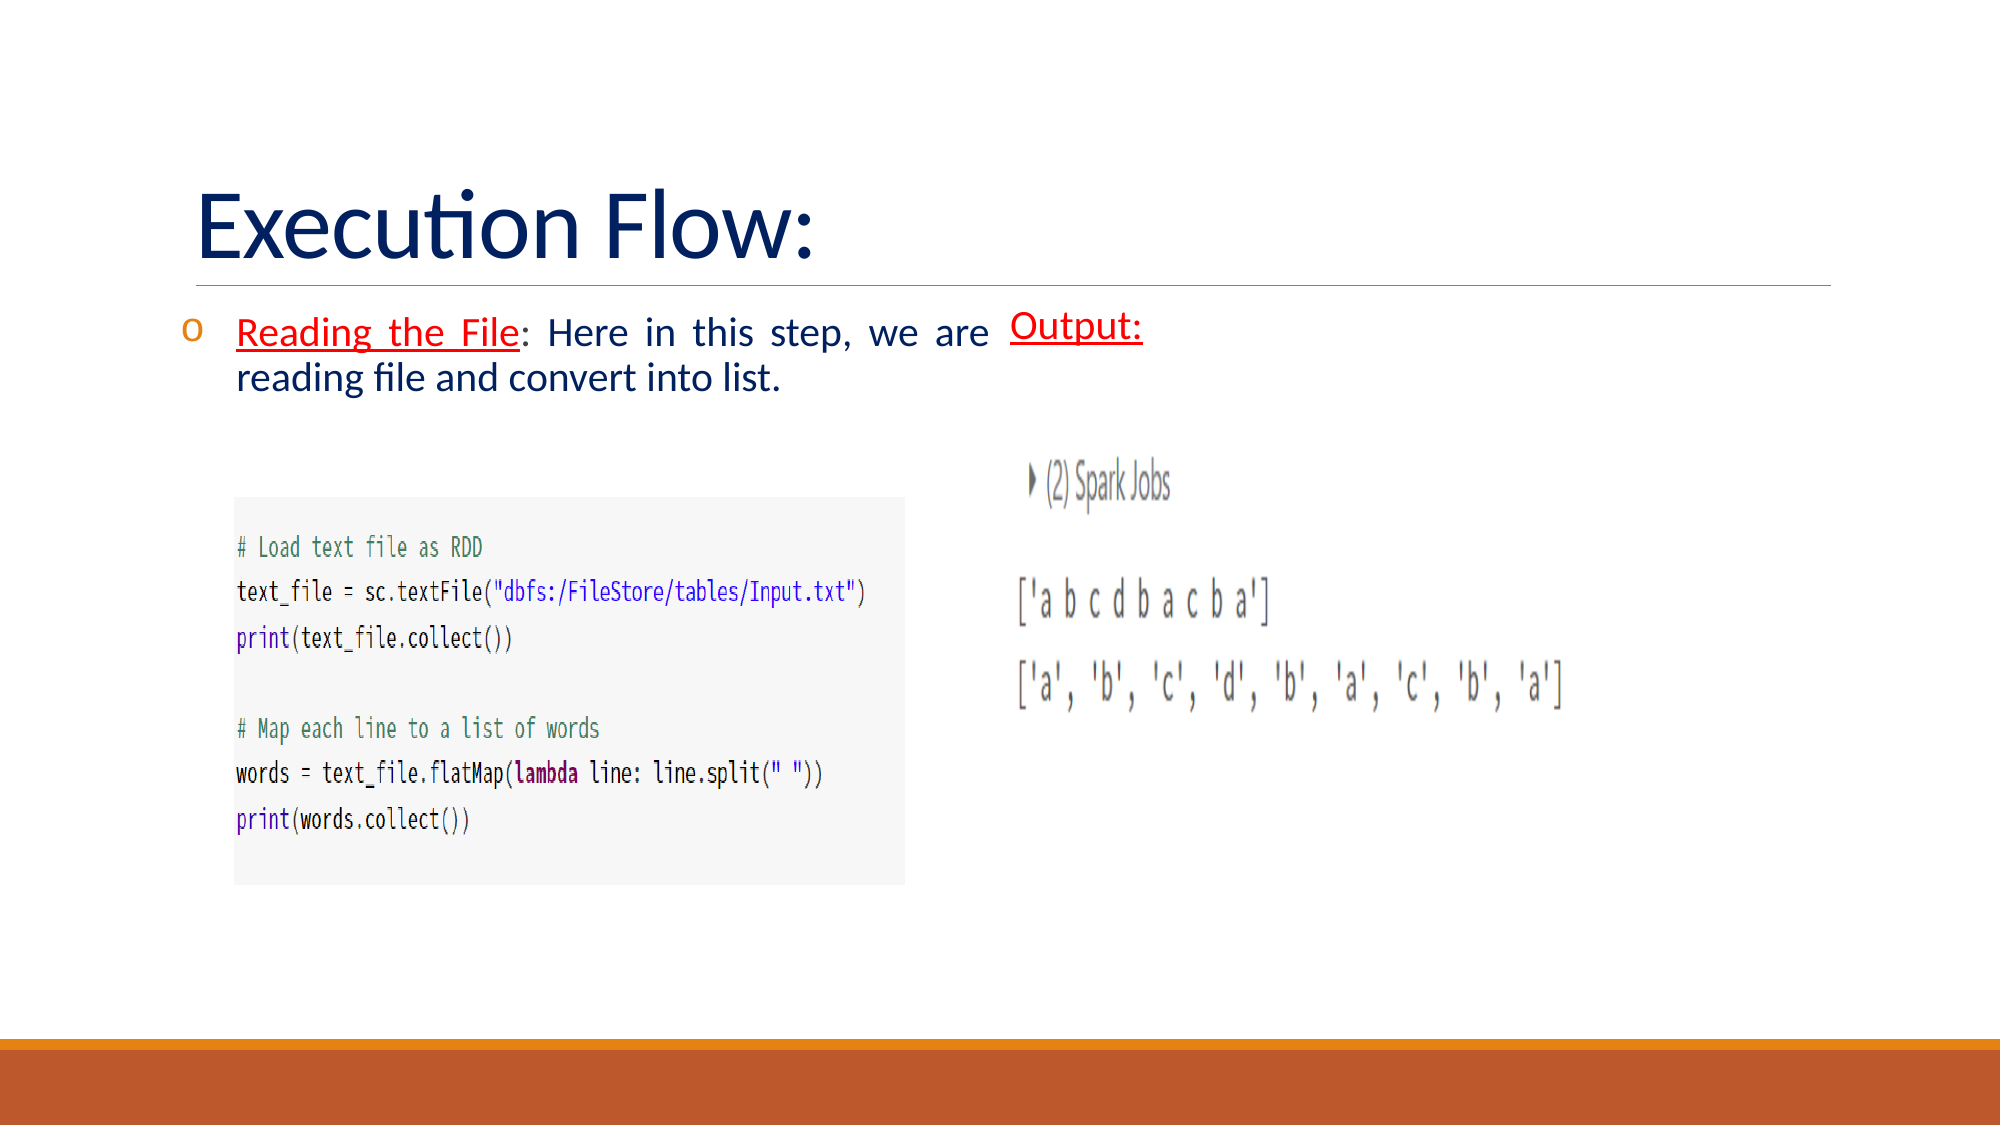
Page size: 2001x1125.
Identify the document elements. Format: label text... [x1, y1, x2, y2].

list Output: [1010, 295, 1830, 956]
title Execution Flow: [180, 47, 1830, 285]
picture [233, 496, 906, 886]
picture [999, 371, 1699, 753]
list Reading the File: Here in this step, we are reading file and convert into list. [180, 302, 990, 963]
